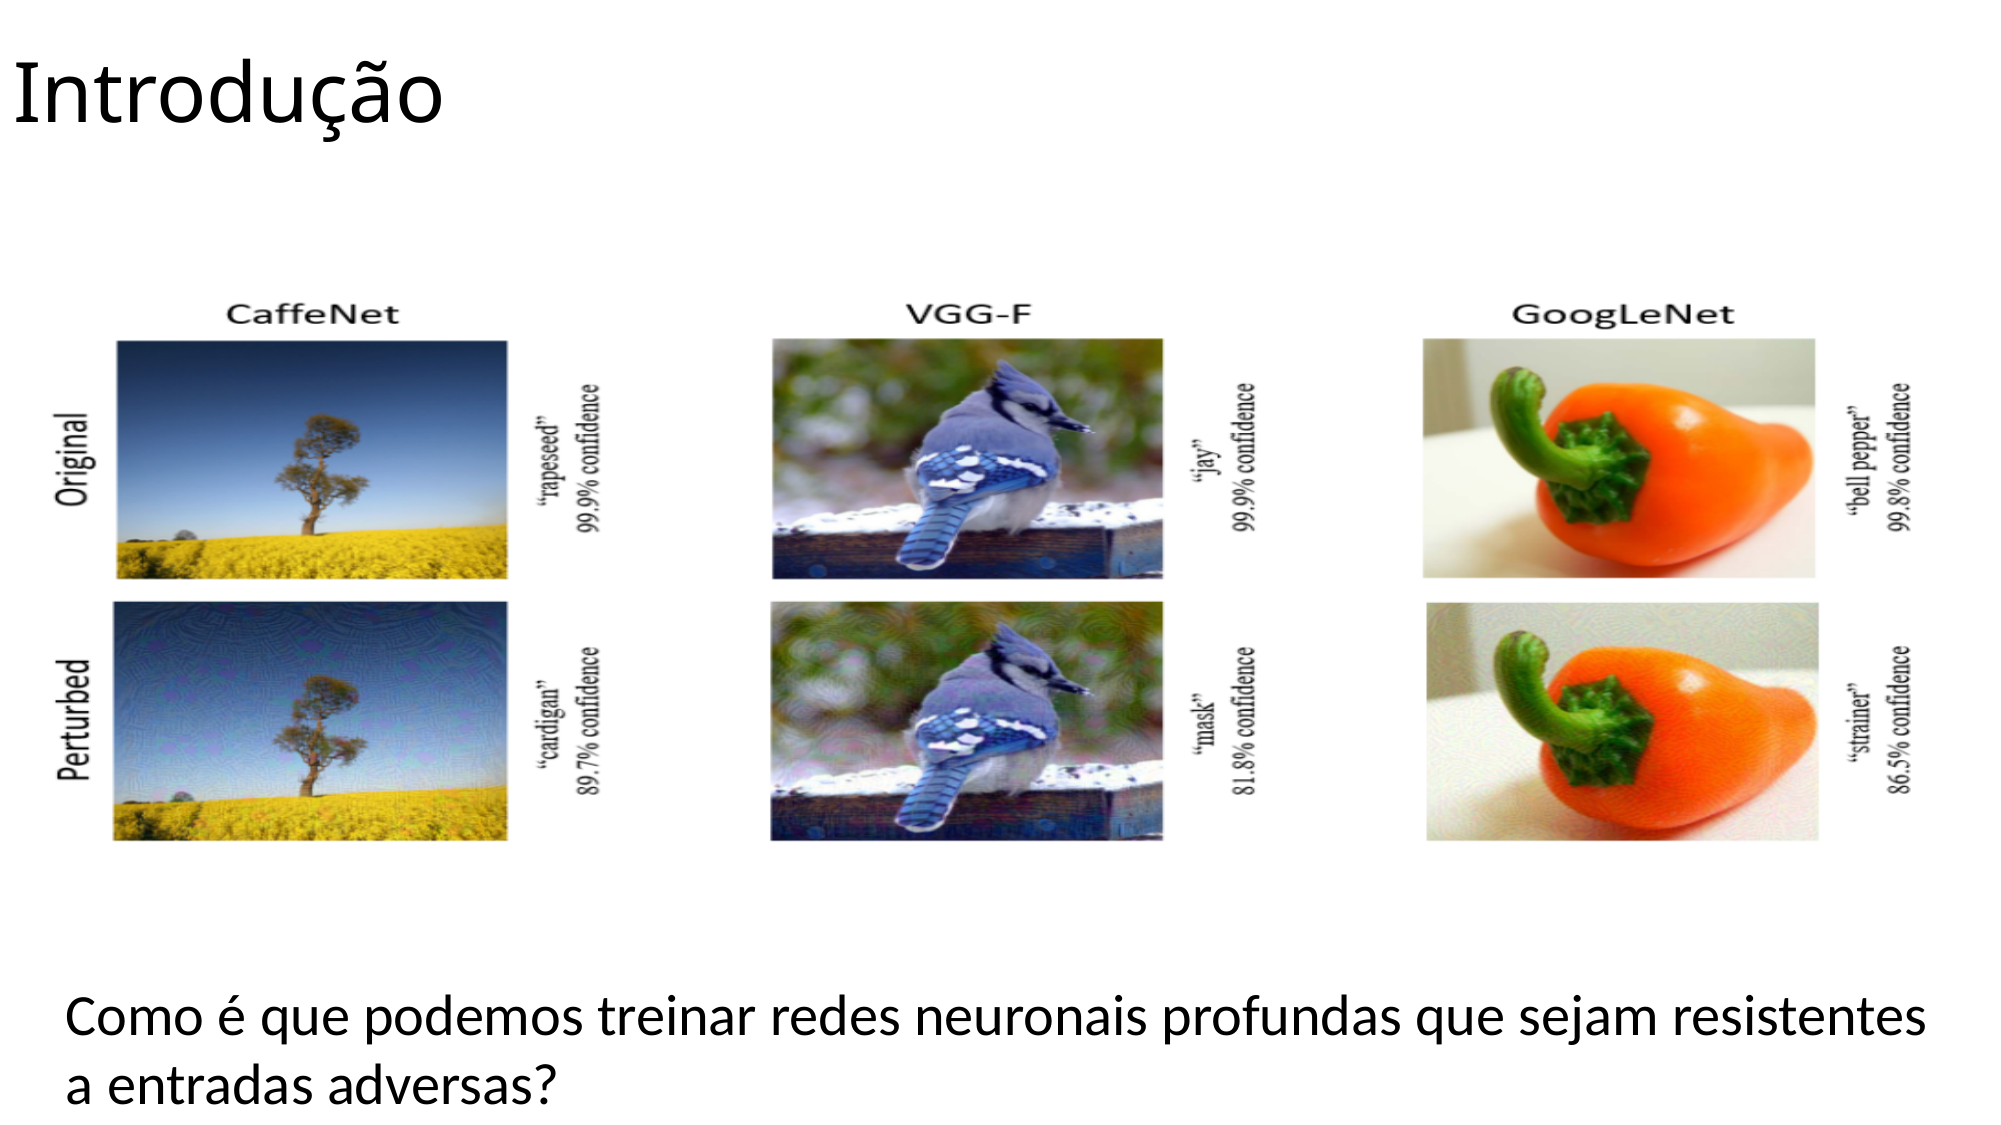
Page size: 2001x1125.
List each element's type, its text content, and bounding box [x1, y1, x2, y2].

title Introdução [0, 24, 1863, 167]
text_box Como é que podemos treinar redes neuronais profundas que sejam resistentes a entradas adversas? [50, 969, 1950, 1125]
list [33, 297, 1943, 845]
